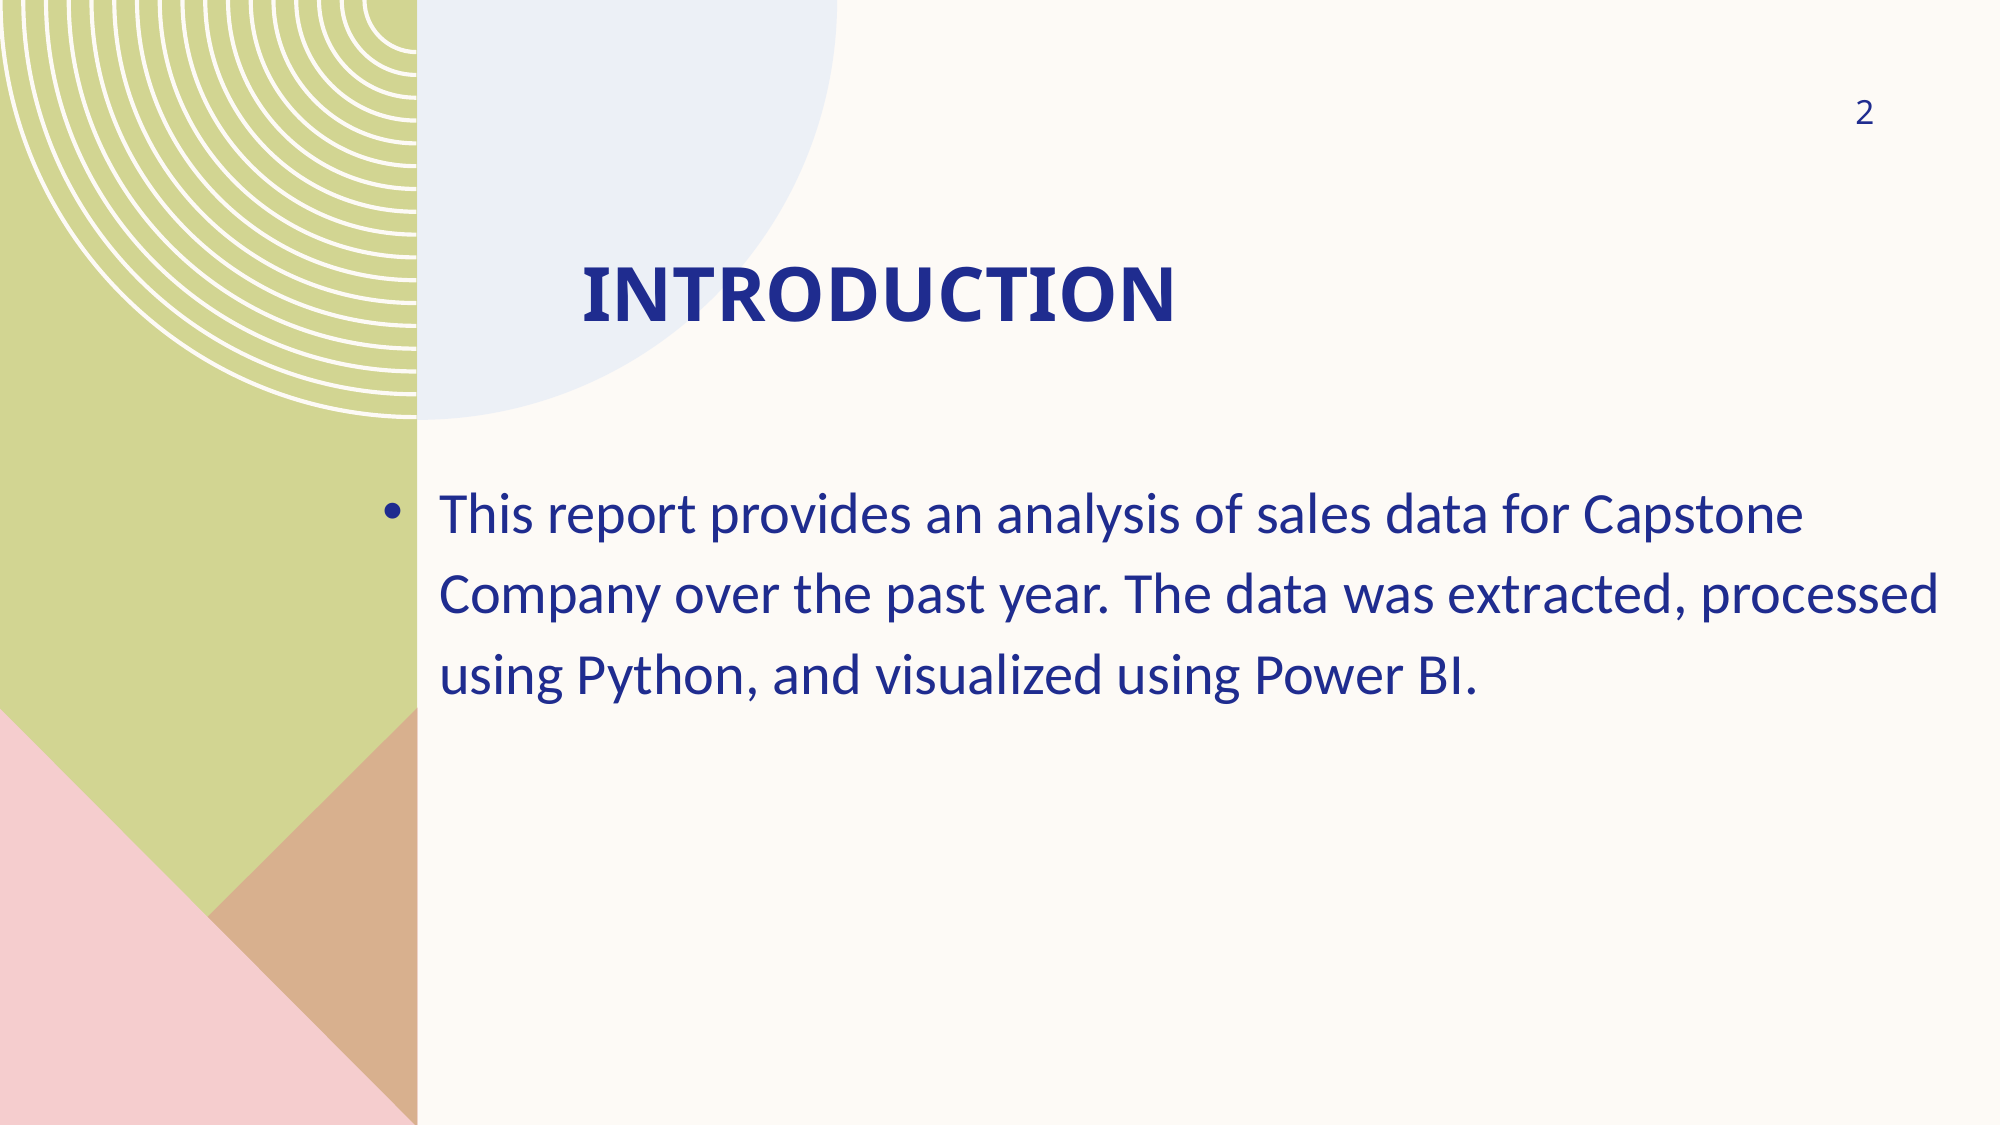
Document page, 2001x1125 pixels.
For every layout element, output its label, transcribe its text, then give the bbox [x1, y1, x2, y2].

slide_number 2 [1699, 75, 1875, 153]
list This report provides an analysis of sales data for Capstone Company over the past year. The data was extracted, processed using Python, and visualized using Power BI. [367, 357, 1971, 952]
title iNTRODUCTION [567, 173, 1875, 337]
